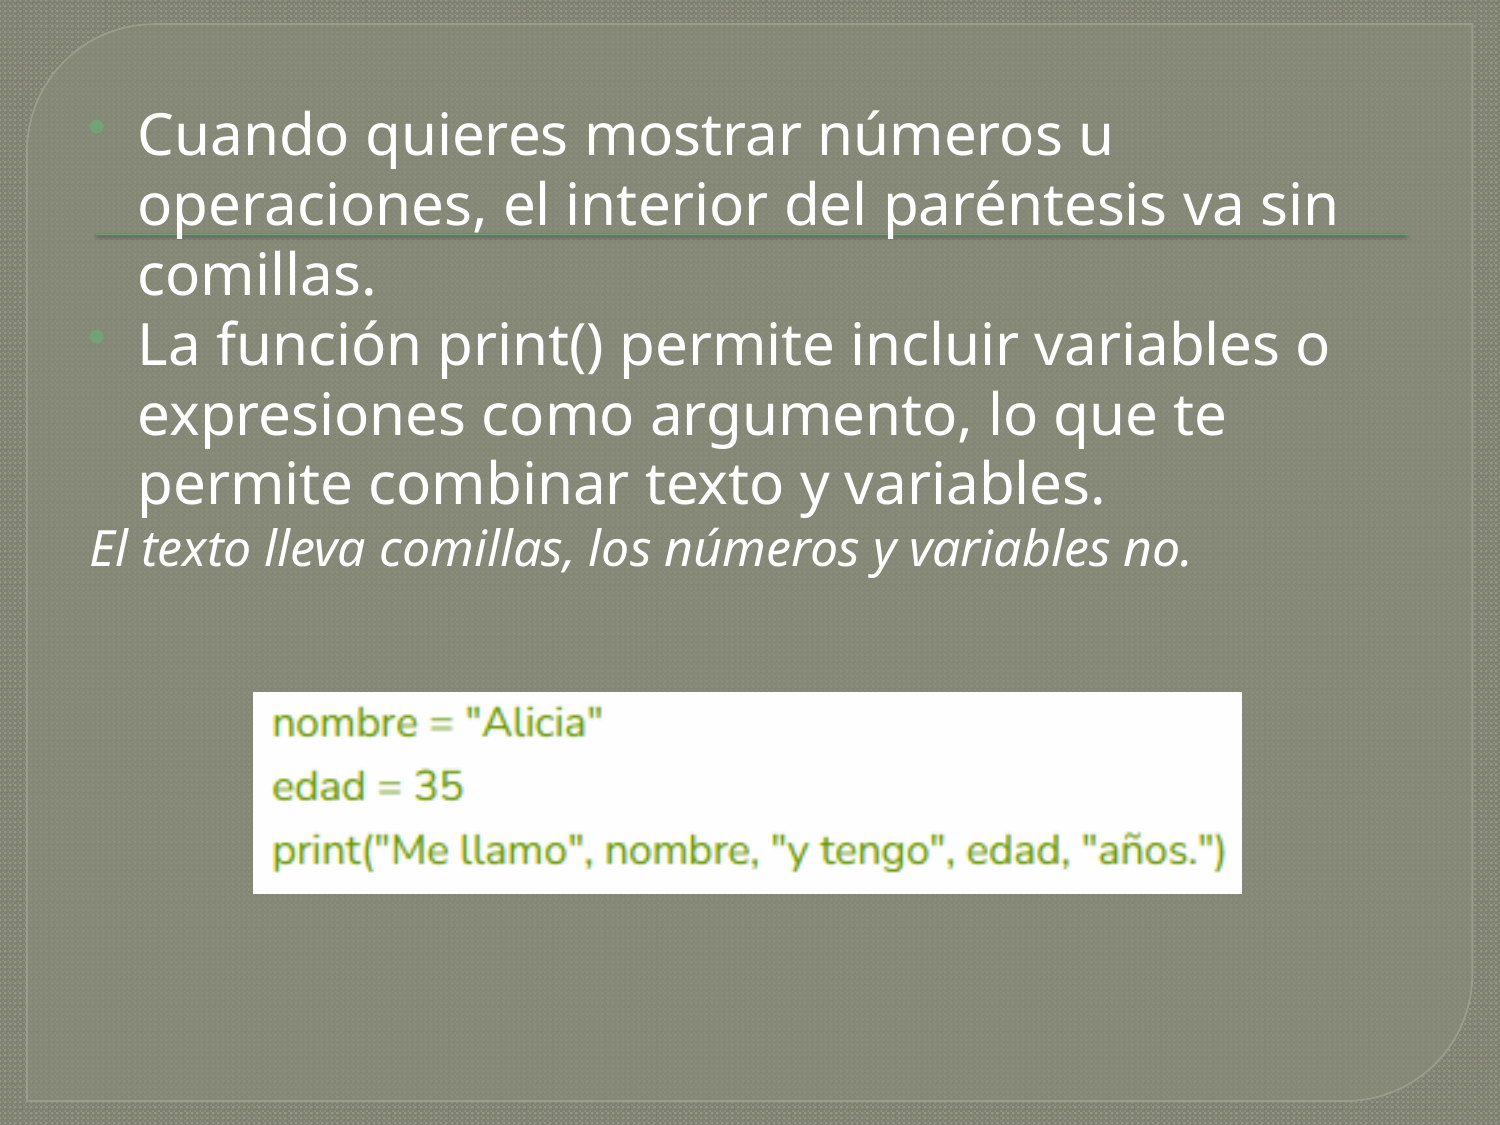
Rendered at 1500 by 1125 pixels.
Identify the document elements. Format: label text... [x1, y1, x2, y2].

picture [253, 692, 1243, 894]
list Cuando quieres mostrar números u operaciones, el interior del paréntesis va sin comillas. La función print() permite incluir variables o expresiones como argumento, lo que te permite combinar texto y variables. El texto lleva comillas, los números y variables no. [75, 90, 1425, 1013]
